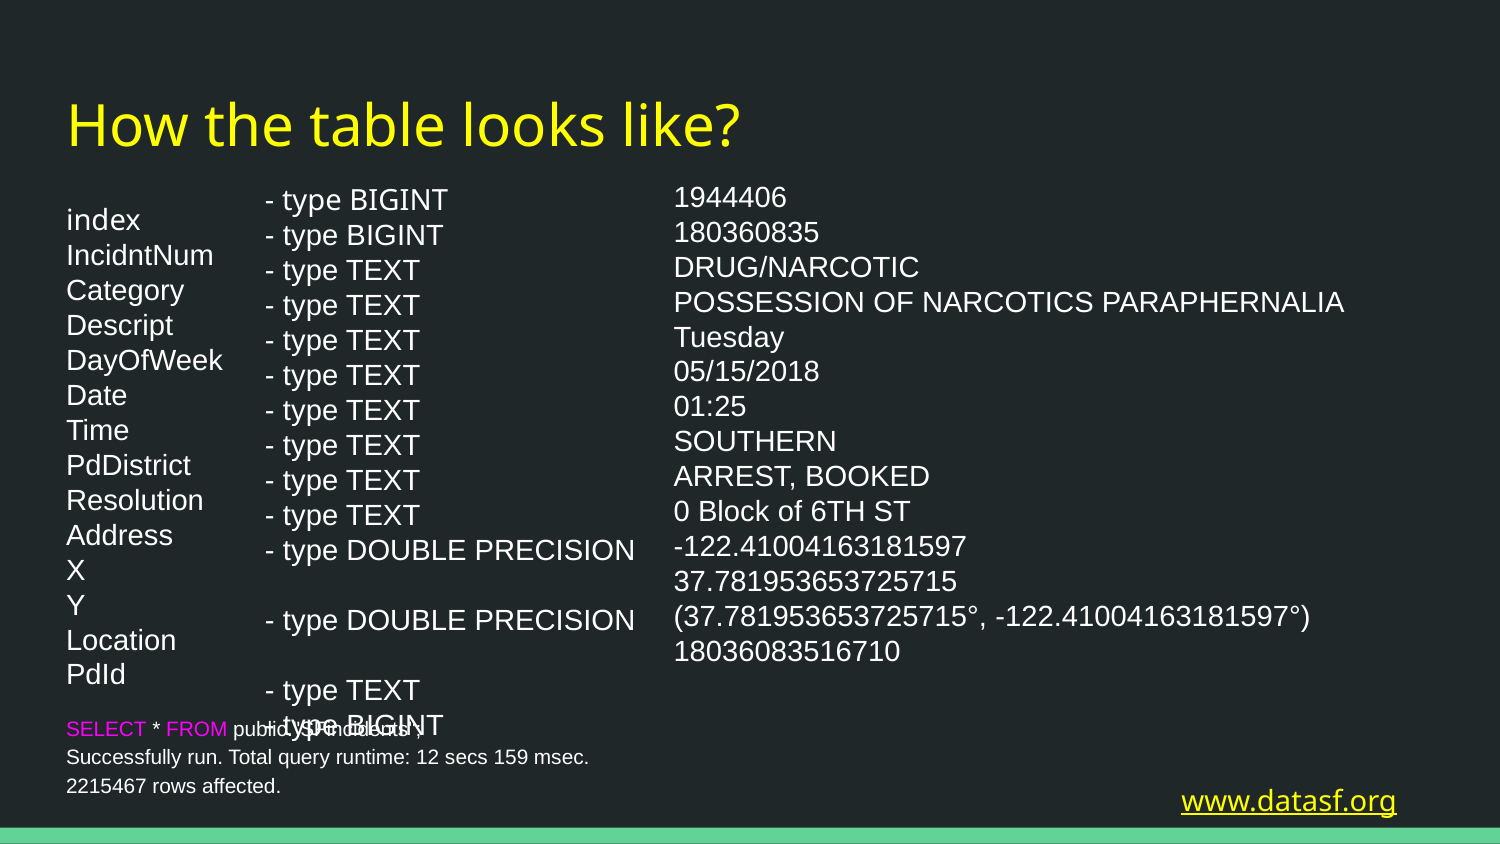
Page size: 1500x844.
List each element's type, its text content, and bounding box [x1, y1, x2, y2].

text_box SELECT * FROM public."SFincidents"; Successfully run. Total query runtime: 12 secs 159 msec. 2215467 rows affected. [51, 696, 608, 801]
text_box 1944406 180360835 DRUG/NARCOTIC POSSESSION OF NARCOTICS PARAPHERNALIA Tuesday 05/15/2018 01:25 SOUTHERN ARREST, BOOKED 0 Block of 6TH ST -122.41004163181597 37.781953653725715 (37.781953653725715°, -122.41004163181597°) 18036083516710 [658, 162, 1449, 706]
text_box www.datasf.org [1166, 766, 1437, 814]
text_box - type BIGINT - type BIGINT - type TEXT - type TEXT - type TEXT - type TEXT - type TEXT - type TEXT - type TEXT - type TEXT - type DOUBLE PRECISION - type DOUBLE PRECISION - type TEXT - type BIGINT [250, 166, 658, 702]
list index IncidntNum Category Descript DayOfWeek Date Time PdDistrict Resolution Address X Y Location PdId [51, 186, 250, 696]
title How the table looks like? [51, 72, 1449, 167]
